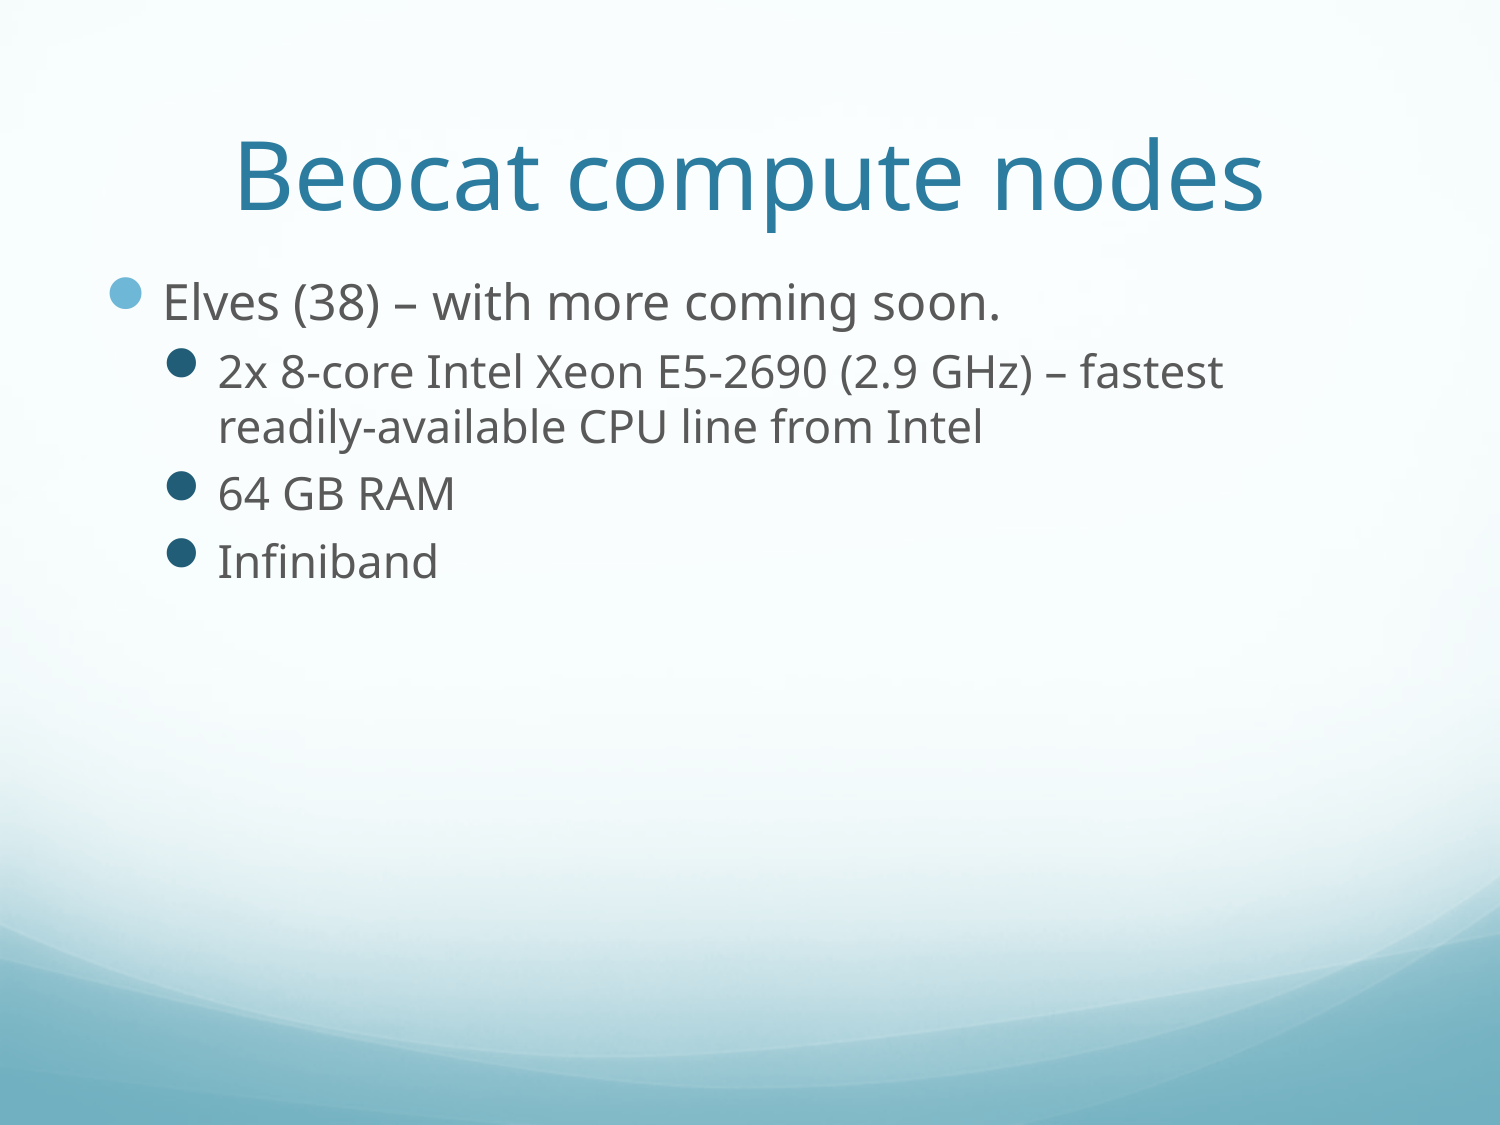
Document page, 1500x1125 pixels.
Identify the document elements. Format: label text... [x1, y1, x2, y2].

title Beocat compute nodes [90, 17, 1410, 237]
list Elves (38) – with more coming soon. 2x 8-core Intel Xeon E5-2690 (2.9 GHz) – fastest readily-available CPU line from Intel 64 GB RAM Infiniband [90, 262, 1410, 975]
